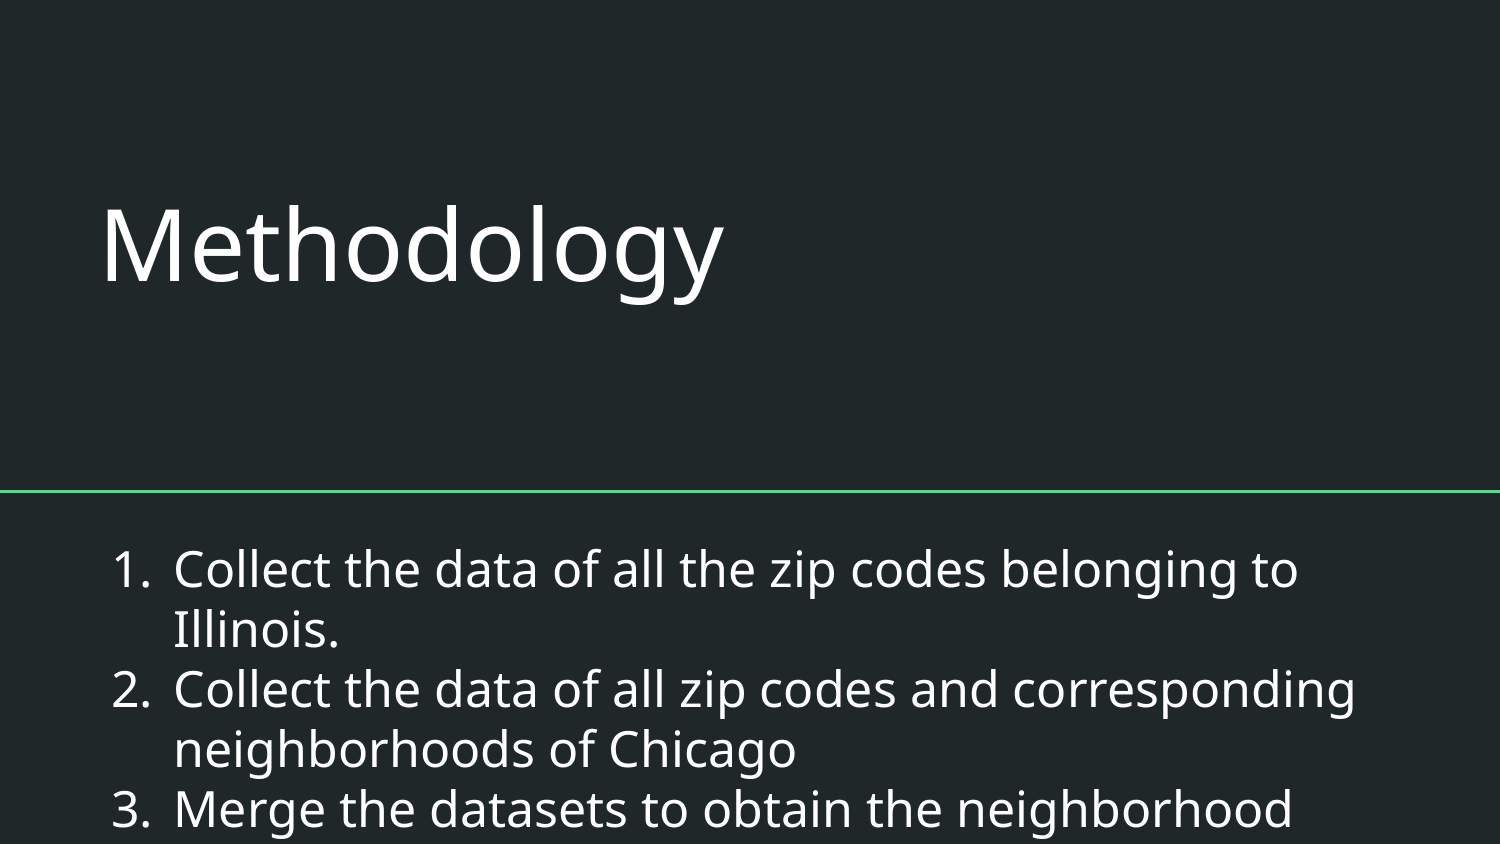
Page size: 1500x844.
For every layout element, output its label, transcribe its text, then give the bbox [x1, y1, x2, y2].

subtitle Collect the data of all the zip codes belonging to Illinois. Collect the data of all zip codes and corresponding neighborhoods of Chicago Merge the datasets to obtain the neighborhood data of Chicago along with coordinates. [83, 522, 1417, 832]
title Methodology [83, 169, 1417, 317]
